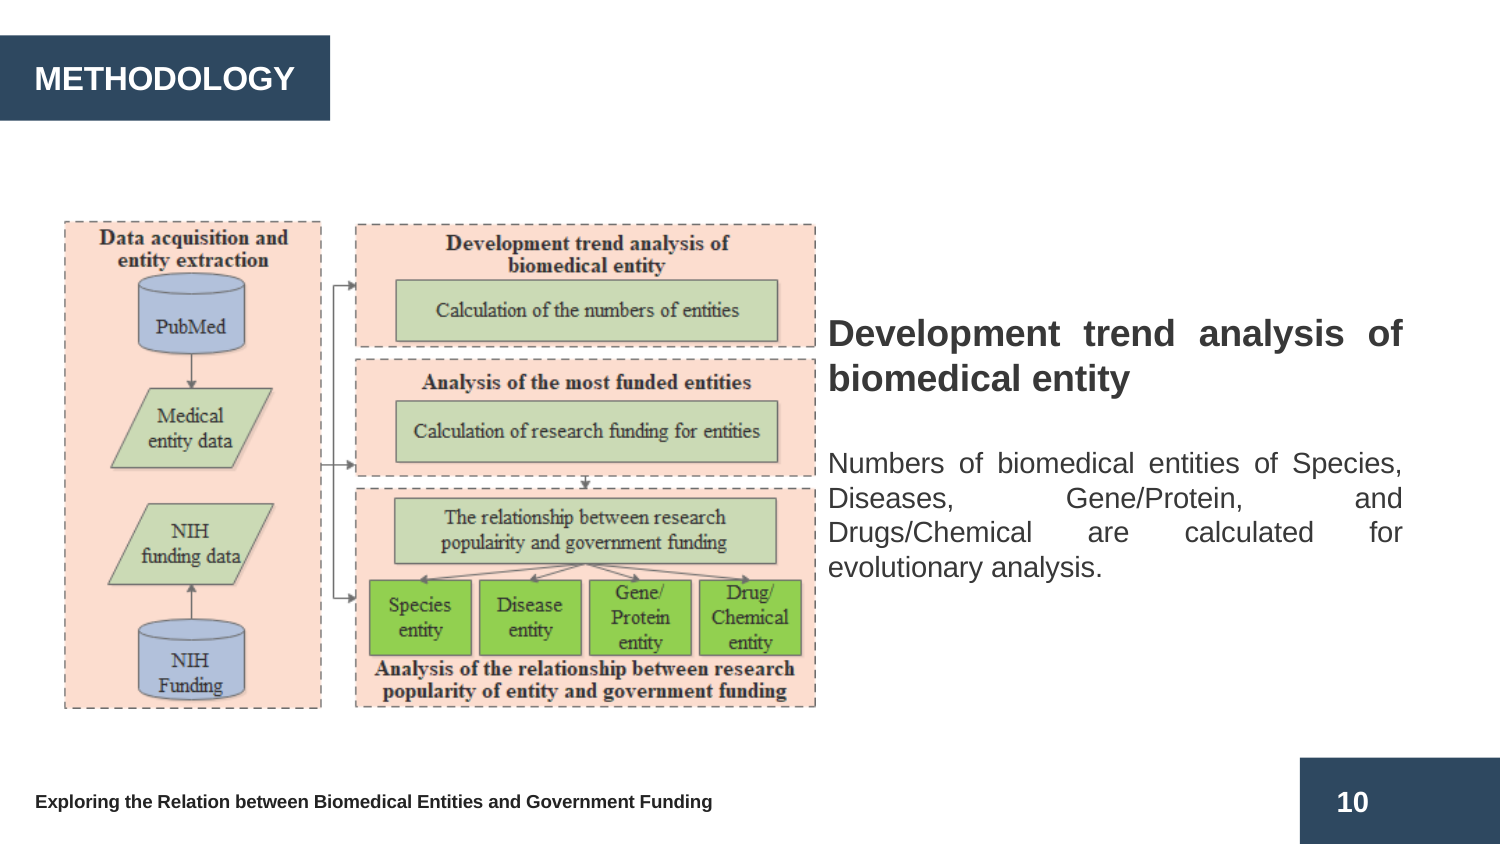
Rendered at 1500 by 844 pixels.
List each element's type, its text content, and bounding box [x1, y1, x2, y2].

picture [63, 217, 816, 710]
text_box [0, 35, 331, 121]
text_box [1298, 755, 1500, 844]
text_box 10 [1321, 776, 1398, 826]
text_box Exploring the Relation between Biomedical Entities and Government Funding [20, 782, 736, 820]
text_box Development trend analysis of biomedical entity Numbers of biomedical entities of Species, Diseases, Gene/Protein, and Drugs/Chemical are calculated for evolutionary analysis. [821, 301, 1418, 627]
